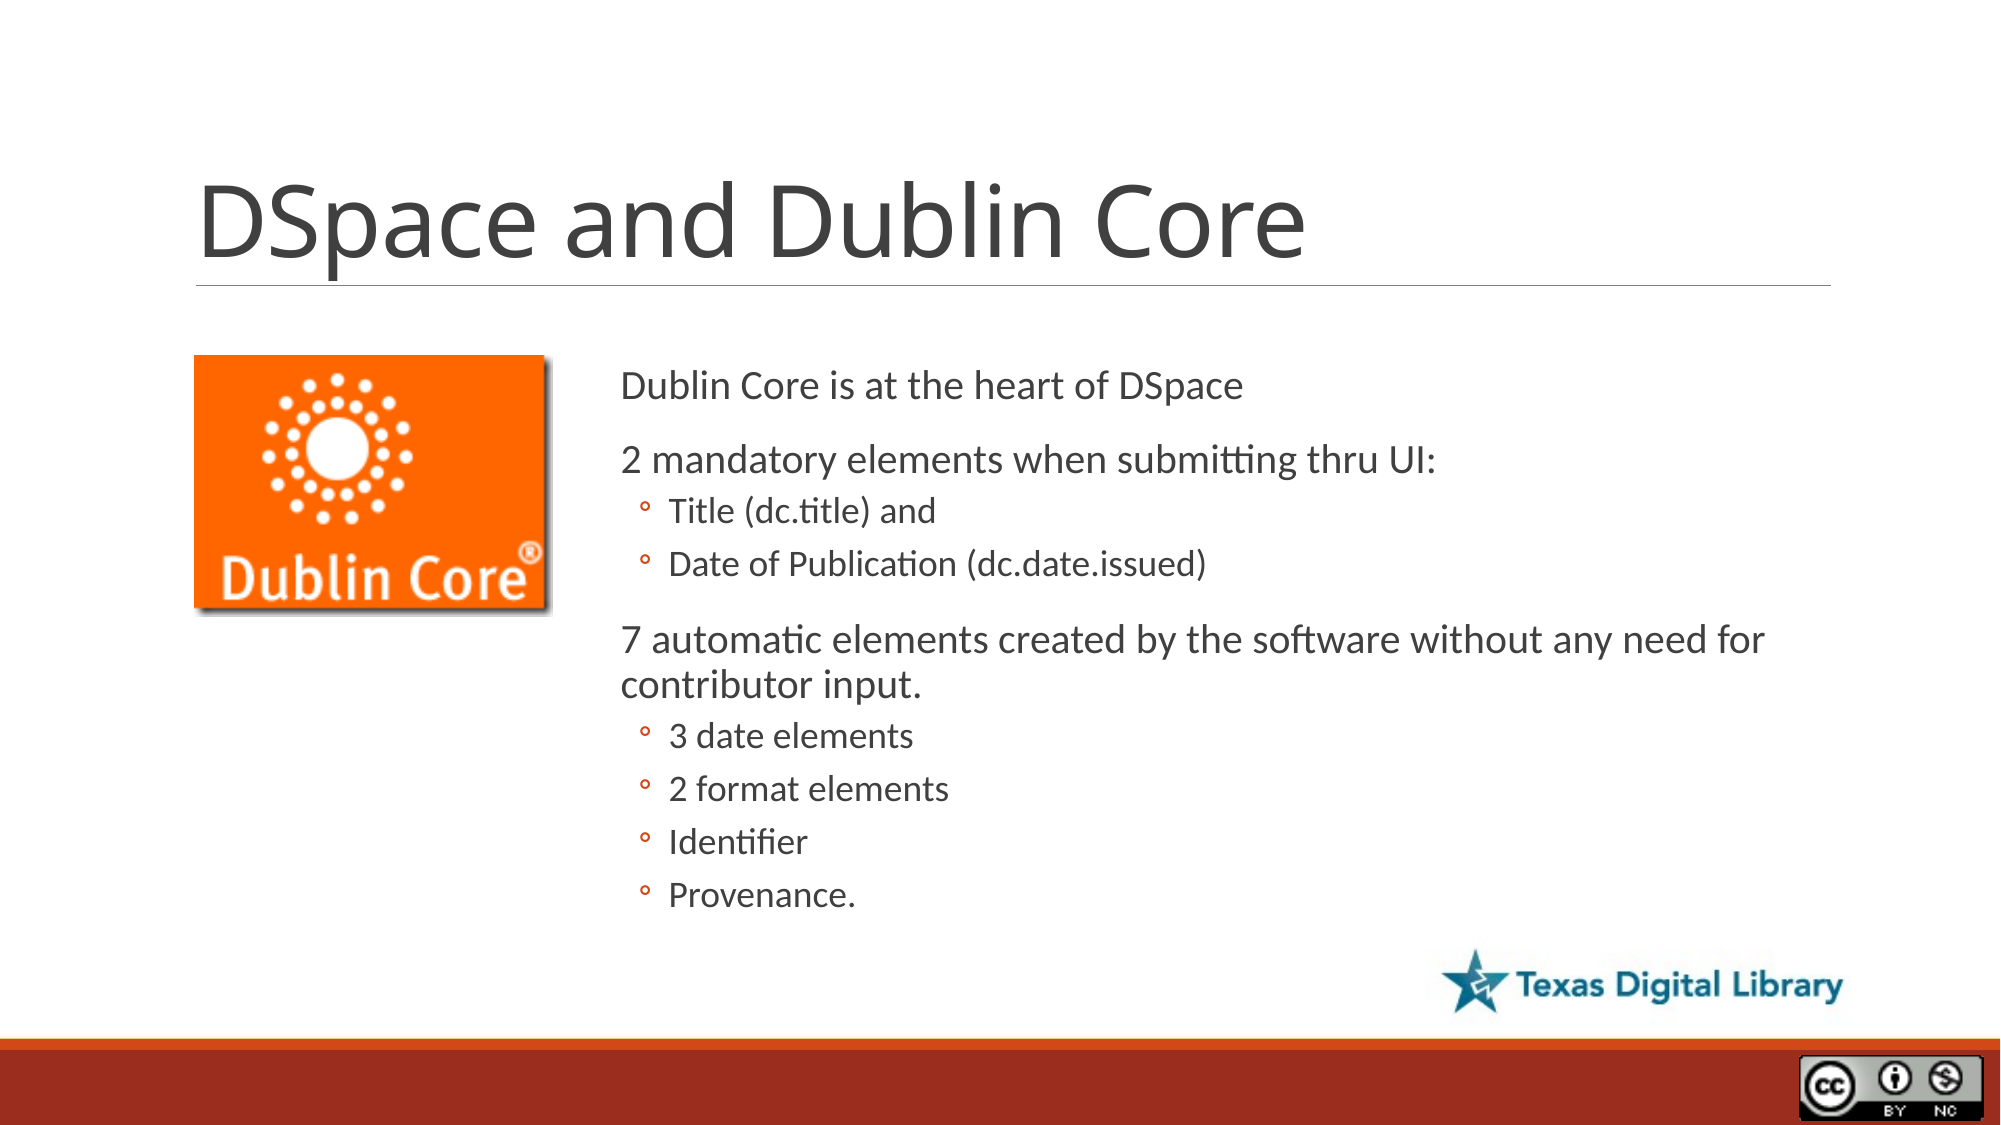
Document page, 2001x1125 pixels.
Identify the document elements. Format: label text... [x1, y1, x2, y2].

picture [0, 0, 2001, 1125]
list Dublin Core is at the heart of DSpace 2 mandatory elements when submitting thru UI: Title (dc.title) and Date of Publication (dc.date.issued) 7 automatic elements created by the software without any need for contributor input. 3 date elements 2 format elements Identifier Provenance. [605, 355, 1830, 963]
picture [1799, 1055, 1984, 1121]
title DSpace and Dublin Core [180, 47, 1830, 285]
